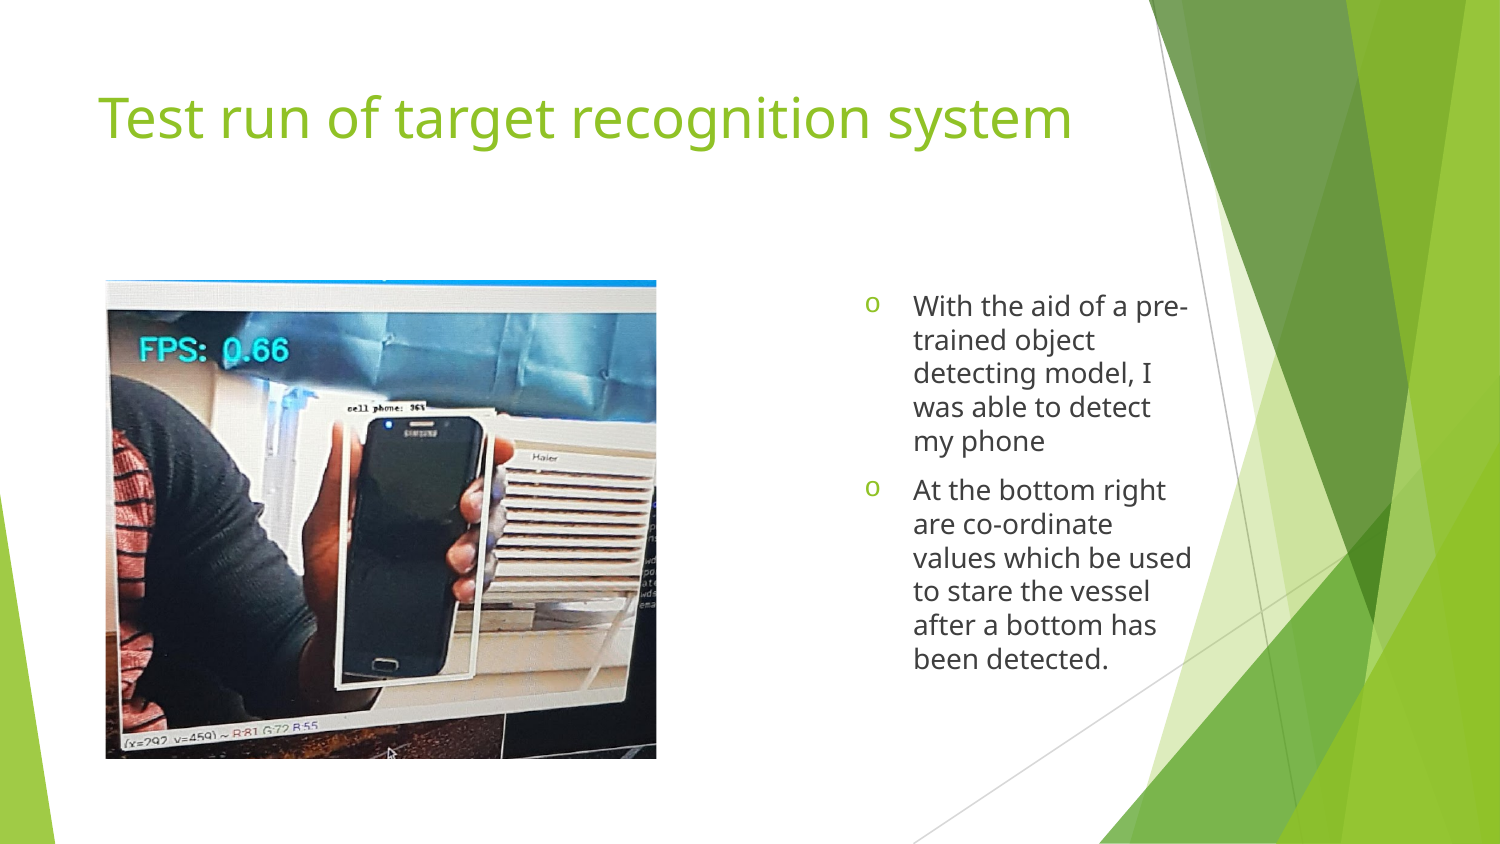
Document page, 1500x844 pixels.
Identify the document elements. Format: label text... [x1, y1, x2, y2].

title Test run of target recognition system [83, 75, 1141, 238]
list With the aid of a pre-trained object detecting model, I was able to detect my phone At the bottom right are co-ordinate values which be used to stare the vessel after a bottom has been detected. [823, 280, 1211, 742]
picture [105, 243, 657, 796]
